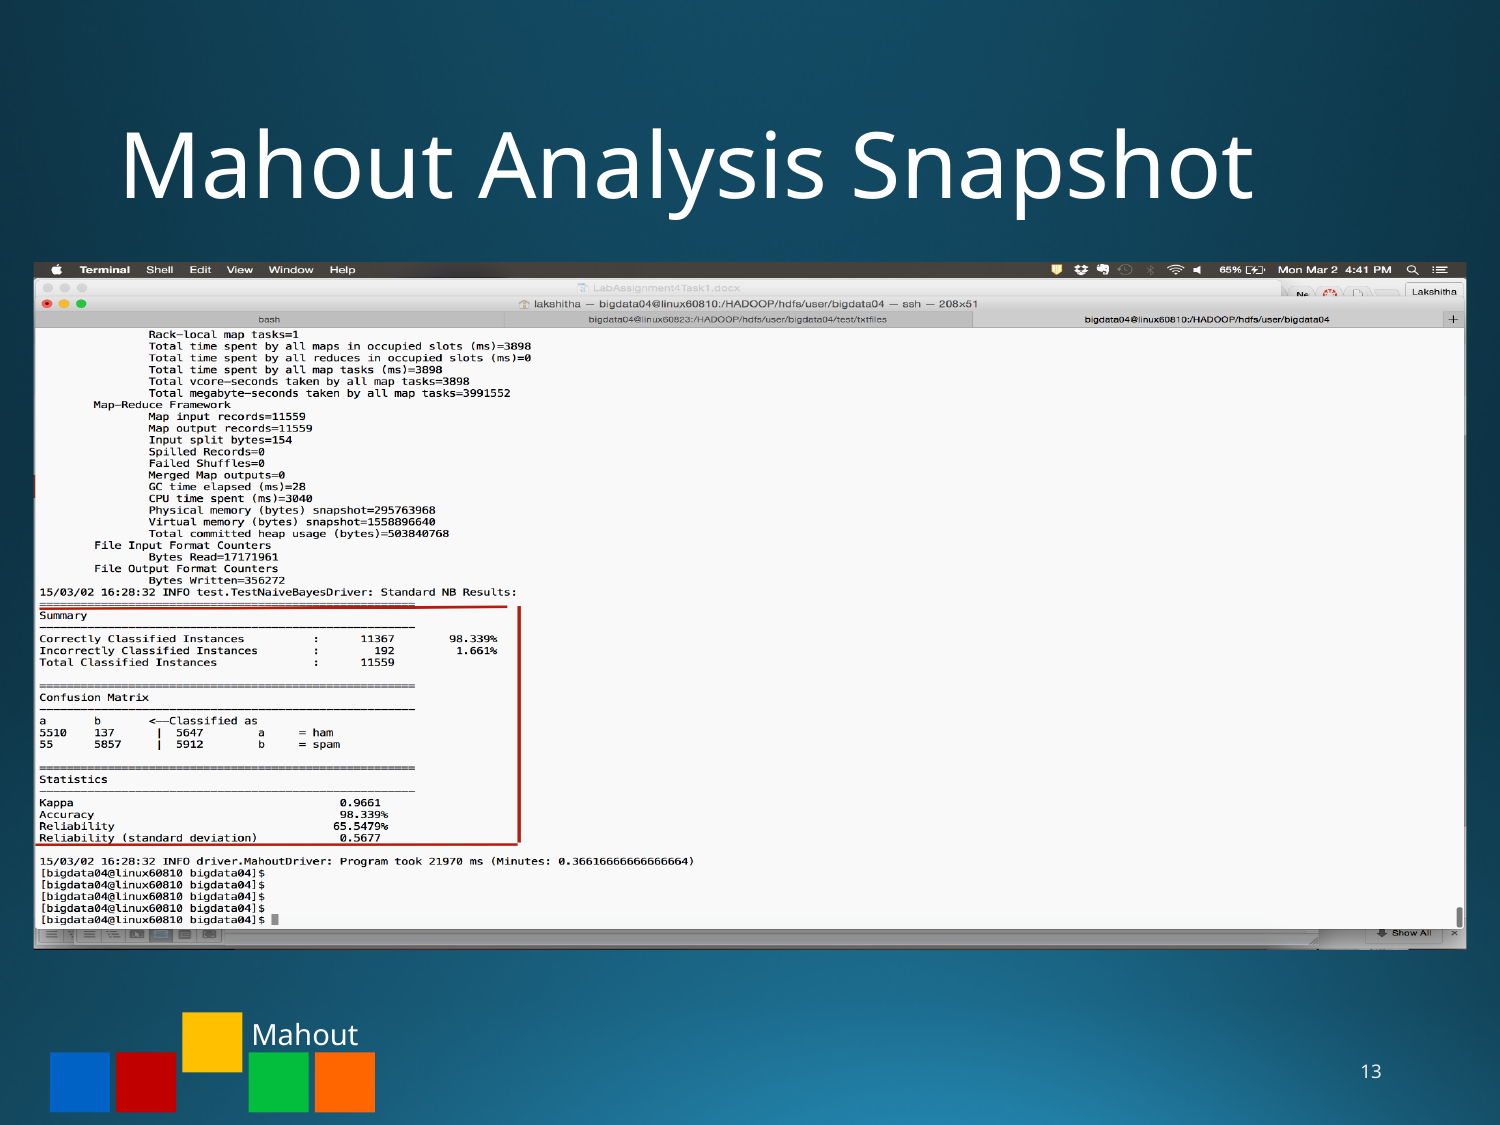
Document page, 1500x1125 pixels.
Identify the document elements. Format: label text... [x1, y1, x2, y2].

picture [0, 0, 1500, 1125]
title Mahout Analysis Snapshot [103, 59, 1397, 262]
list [33, 262, 1467, 950]
slide_number 13 [1059, 1042, 1397, 1103]
